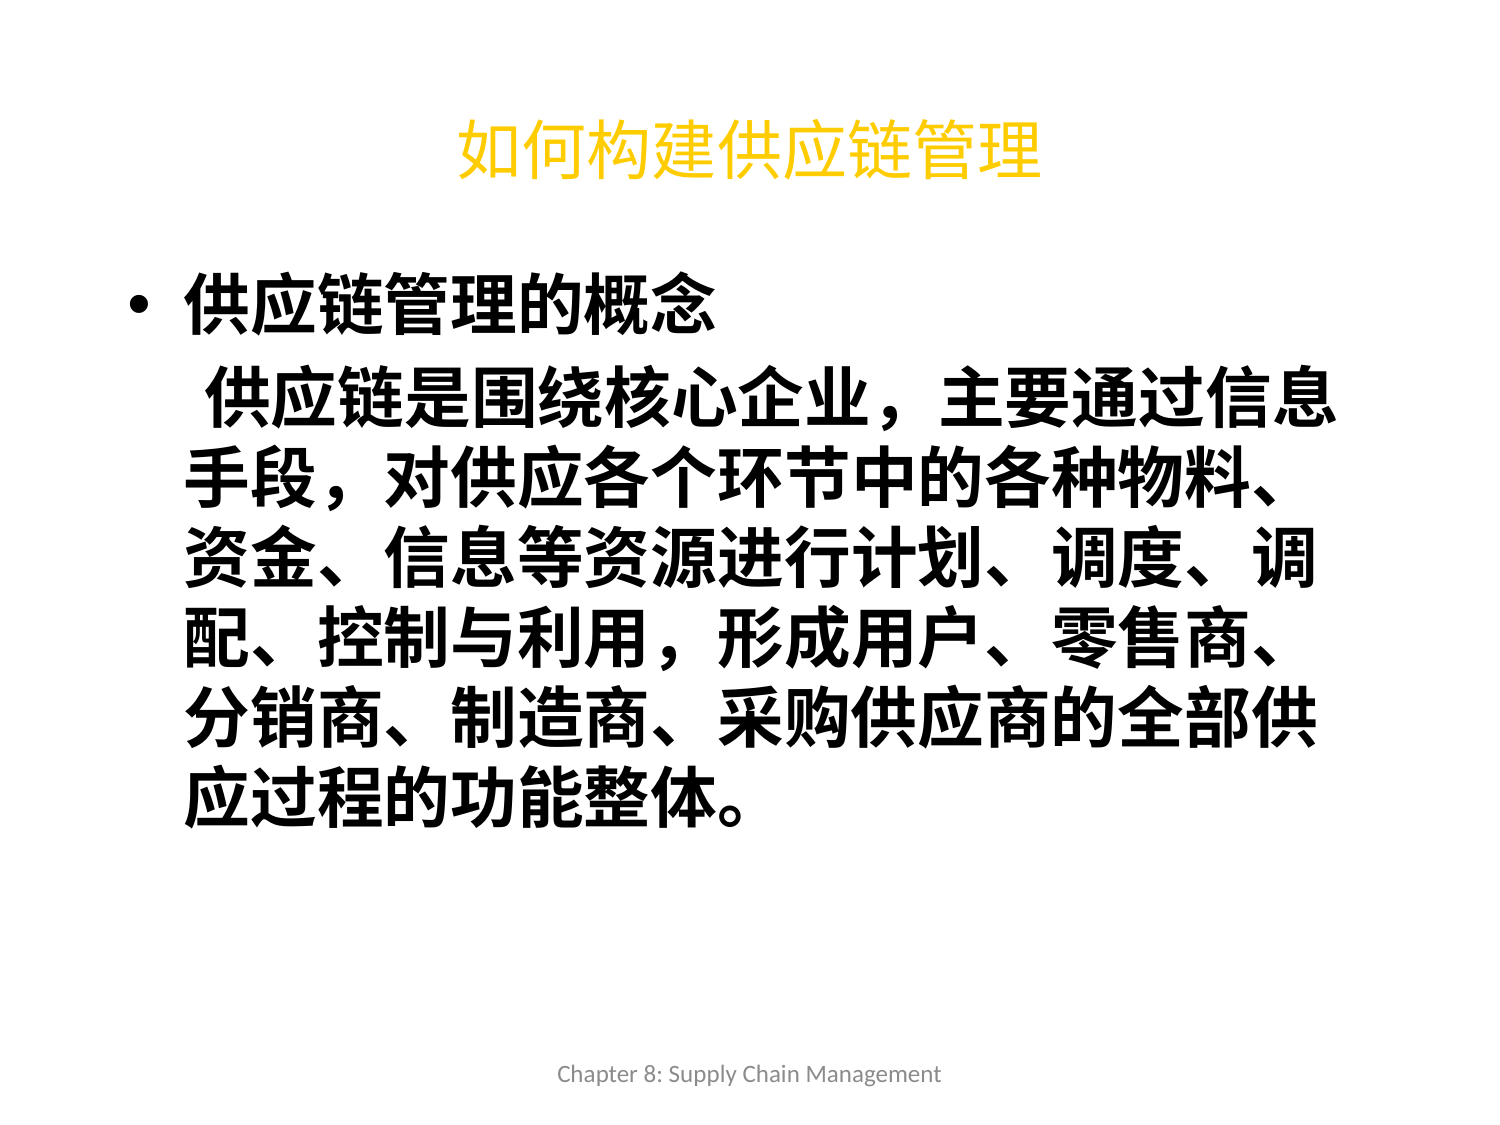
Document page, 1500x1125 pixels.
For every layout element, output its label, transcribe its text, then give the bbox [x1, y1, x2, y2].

footer Chapter 8: Supply Chain Management [512, 1042, 988, 1103]
list 供应链管理的概念 供应链是围绕核心企业，主要通过信息手段，对供应各个环节中的各种物料、资金、信息等资源进行计划、调度、调配、控制与利用，形成用户、零售商、分销商、制造商、采购供应商的全部供应过程的功能整体。 [112, 255, 1388, 918]
title 如何构建供应链管理 [112, 101, 1388, 196]
